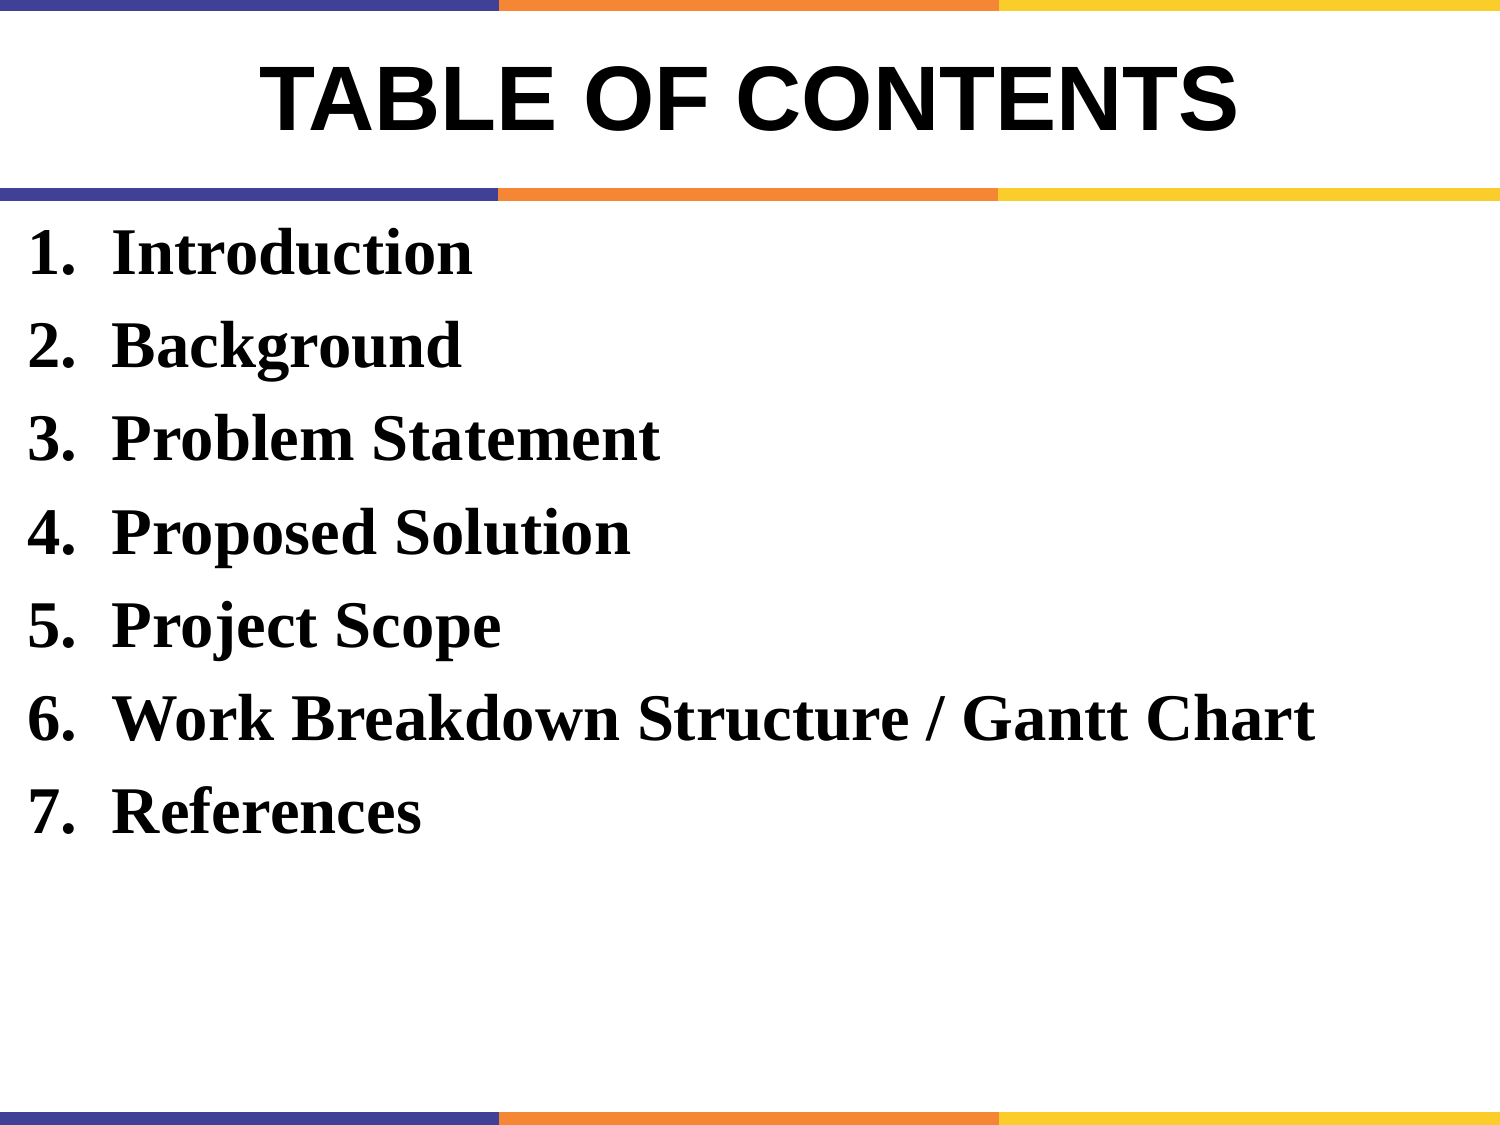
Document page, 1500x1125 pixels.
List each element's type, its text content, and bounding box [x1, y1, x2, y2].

list Introduction Background Problem Statement Proposed Solution Project Scope Work Breakdown Structure / Gantt Chart References [12, 200, 1488, 1100]
title Table of Contents [0, 0, 1500, 188]
